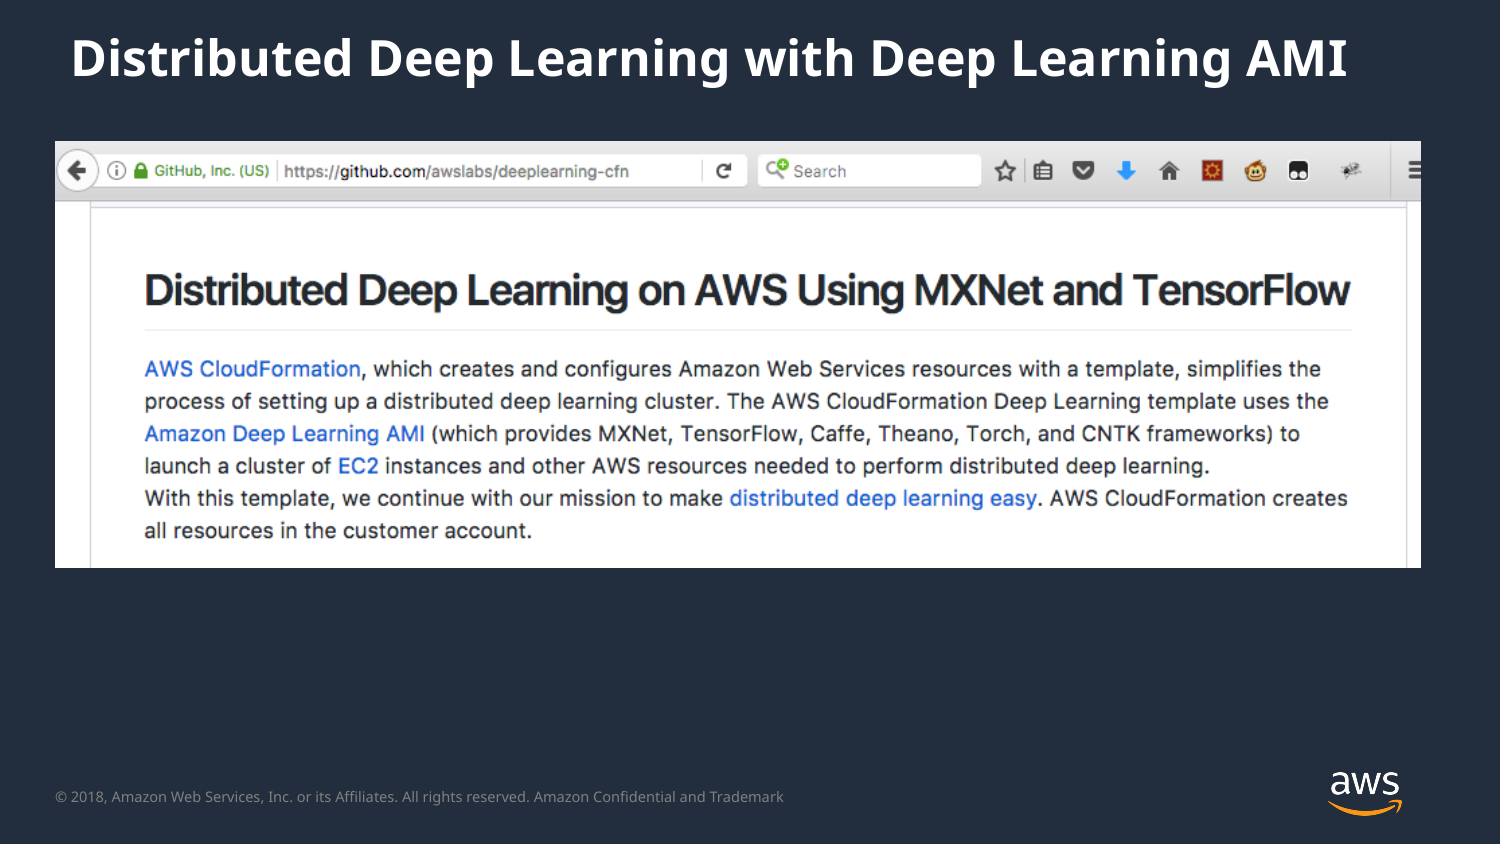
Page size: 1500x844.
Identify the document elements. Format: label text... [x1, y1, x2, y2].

title Distributed Deep Learning with Deep Learning AMI [55, 18, 1402, 121]
picture [0, 0, 1500, 844]
